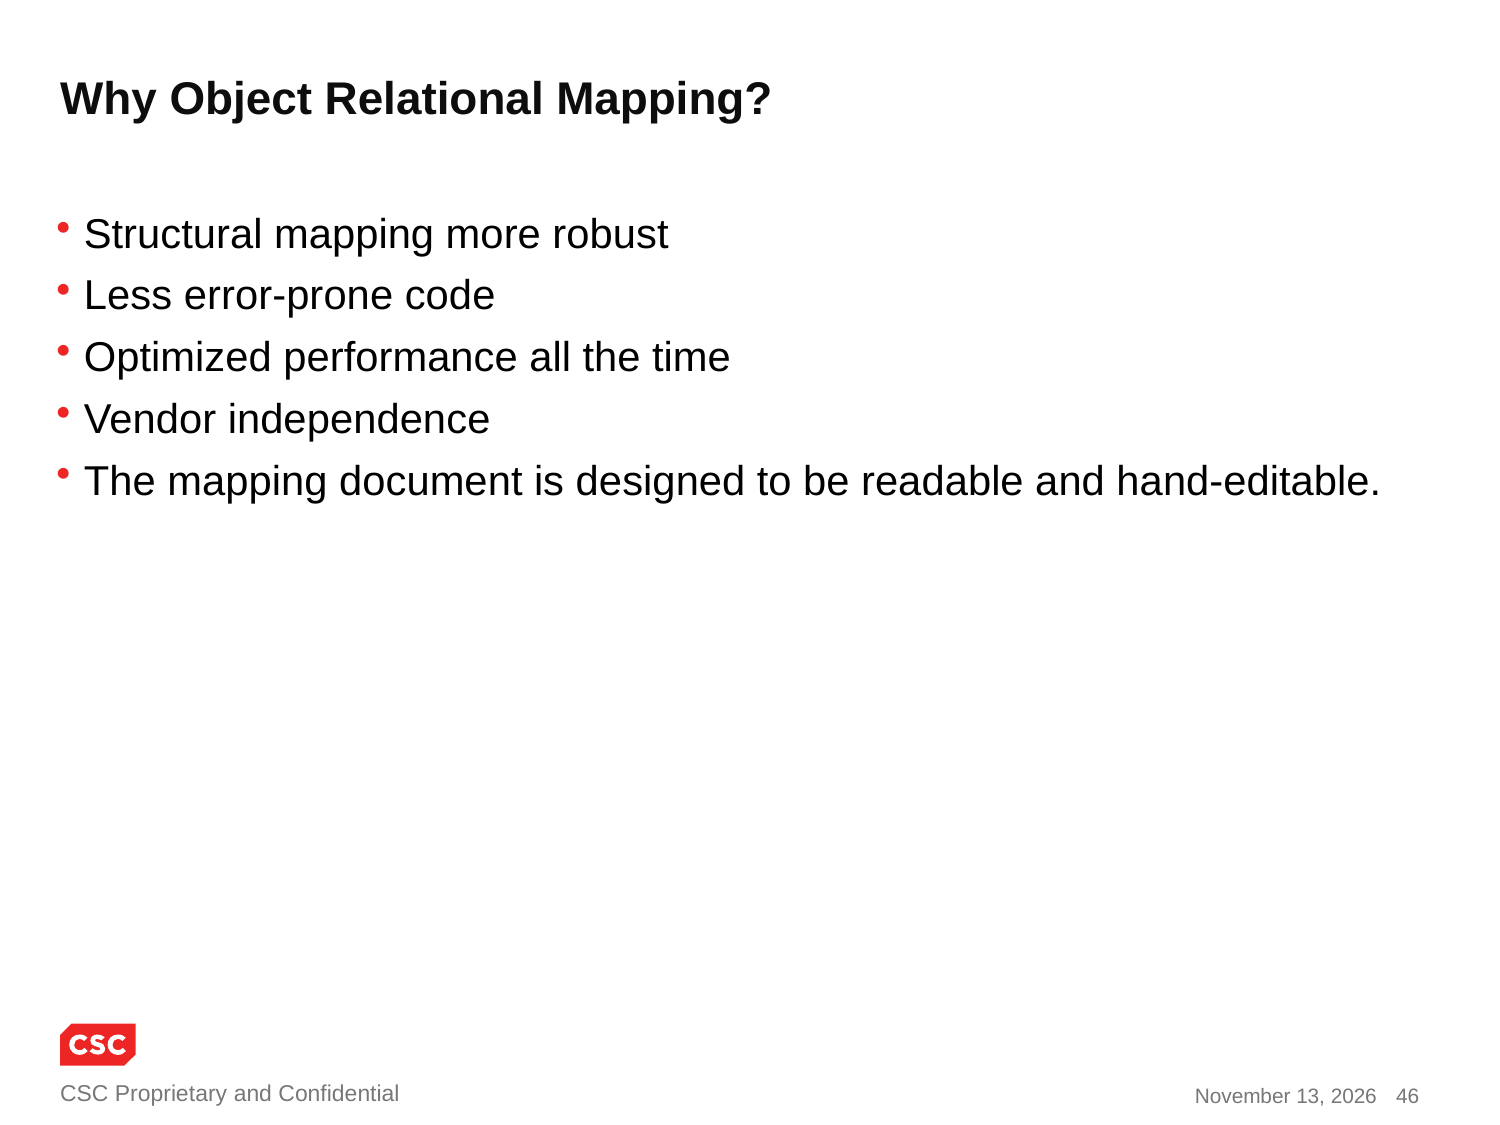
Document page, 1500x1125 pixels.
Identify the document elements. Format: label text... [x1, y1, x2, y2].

title Why Object Relational Mapping? [60, 75, 1440, 204]
list Structural mapping more robust Less error-prone code Optimized performance all the time Vendor independence The mapping document is designed to be readable and hand-editable. [56, 212, 1444, 521]
